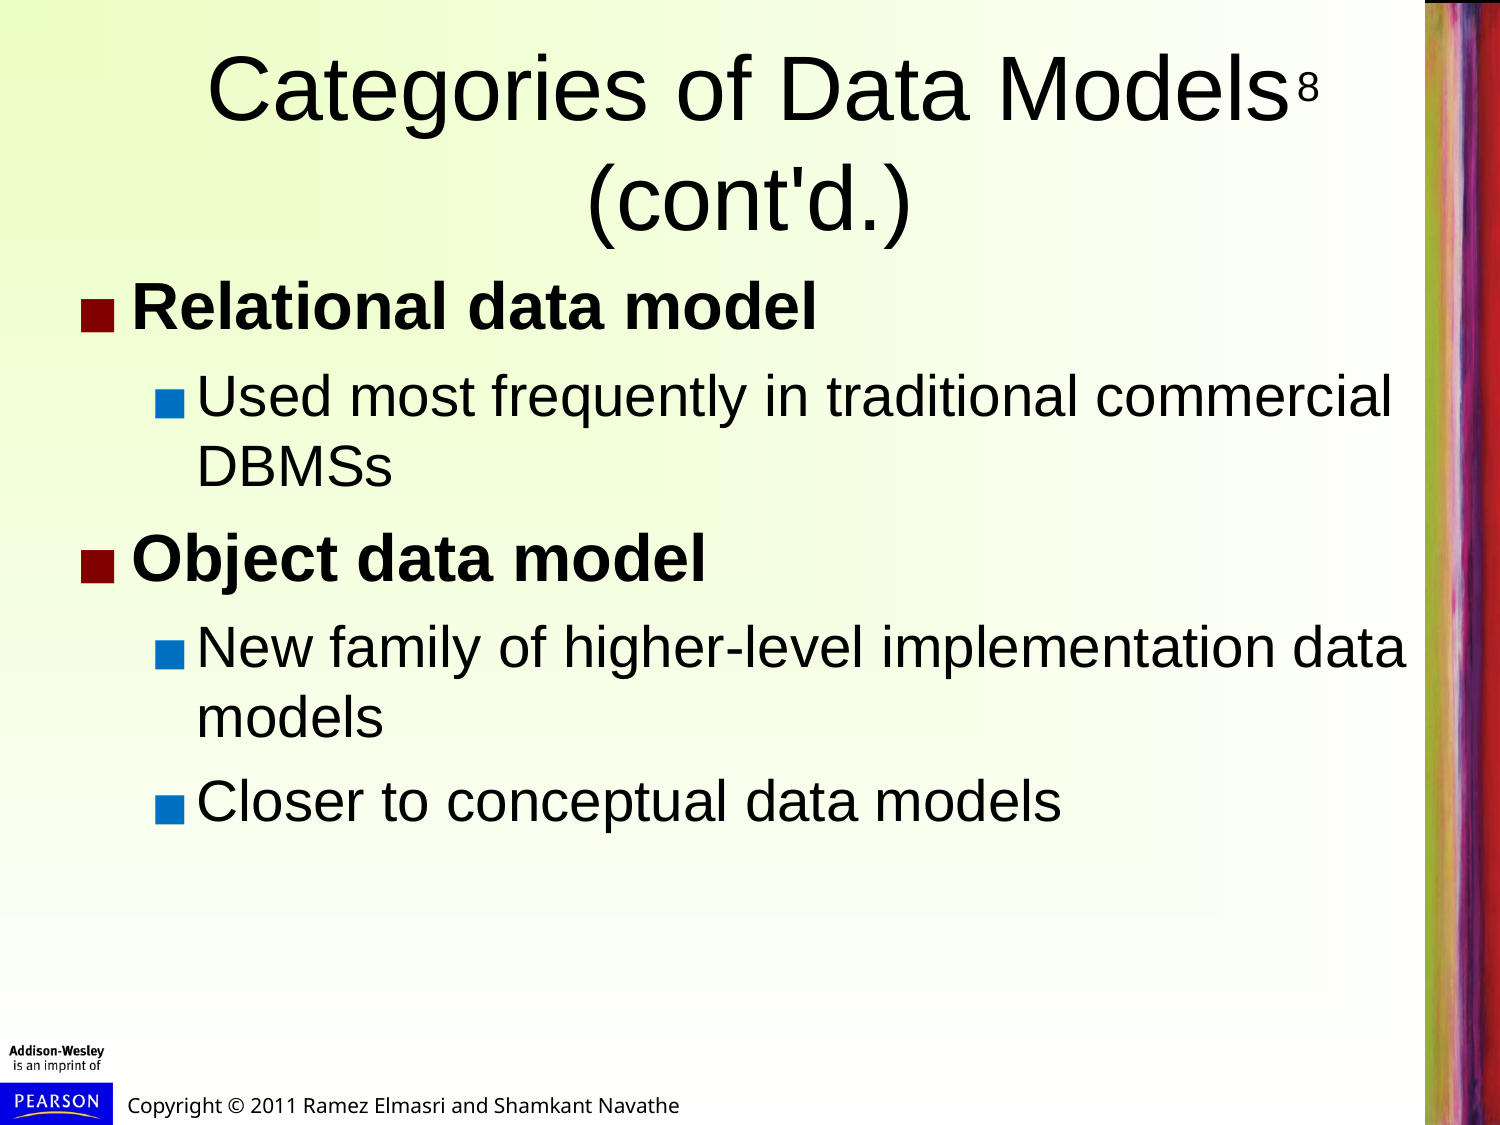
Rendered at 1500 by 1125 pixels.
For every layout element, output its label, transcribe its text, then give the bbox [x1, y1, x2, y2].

title Categories of Data Models (cont'd.) [75, 44, 1425, 233]
picture [0, 0, 1500, 1125]
list Relational data model Used most frequently in traditional commercial DBMSs Object data model New family of higher-level implementation data models Closer to conceptual data models [75, 263, 1425, 1006]
